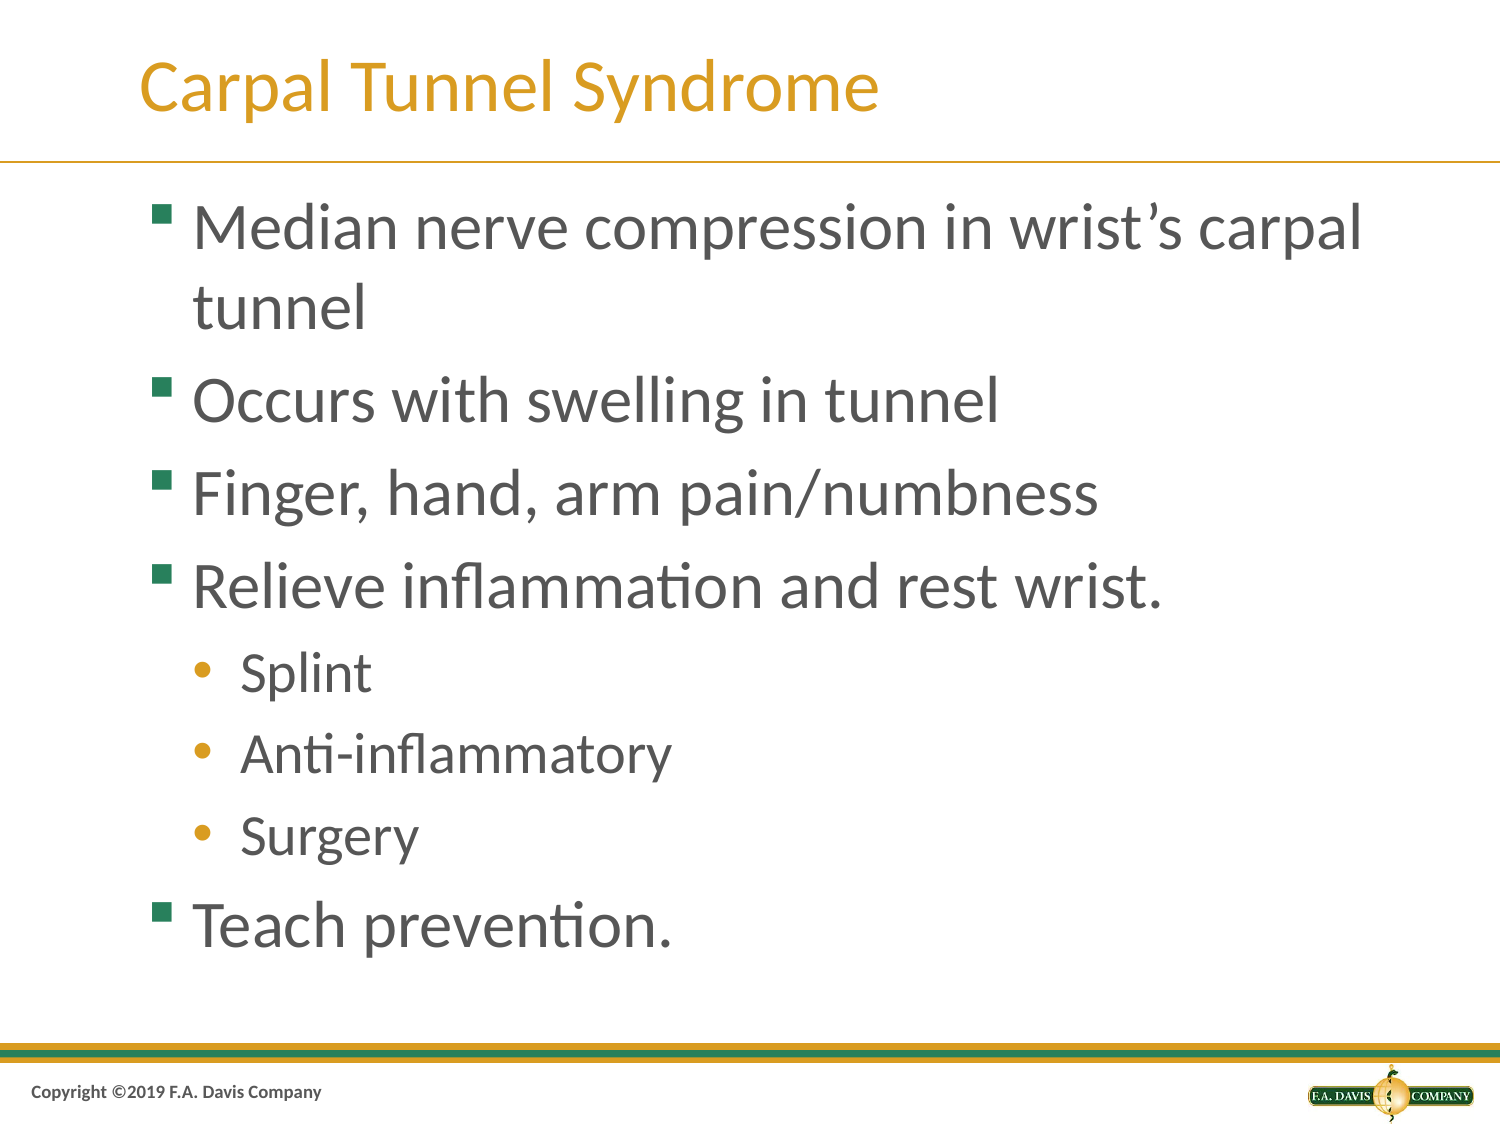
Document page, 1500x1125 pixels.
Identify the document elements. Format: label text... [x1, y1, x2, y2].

picture [0, 1043, 1500, 1050]
title Carpal Tunnel Syndrome [124, 38, 1475, 136]
list Median nerve compression in wrist’s carpal tunnel Occurs with swelling in tunnel Finger, hand, arm pain/numbness Relieve inflammation and rest wrist. Splint Anti-inflammatory Surgery Teach prevention. [75, 174, 1425, 988]
picture [0, 1058, 1500, 1063]
picture [1308, 1064, 1474, 1124]
